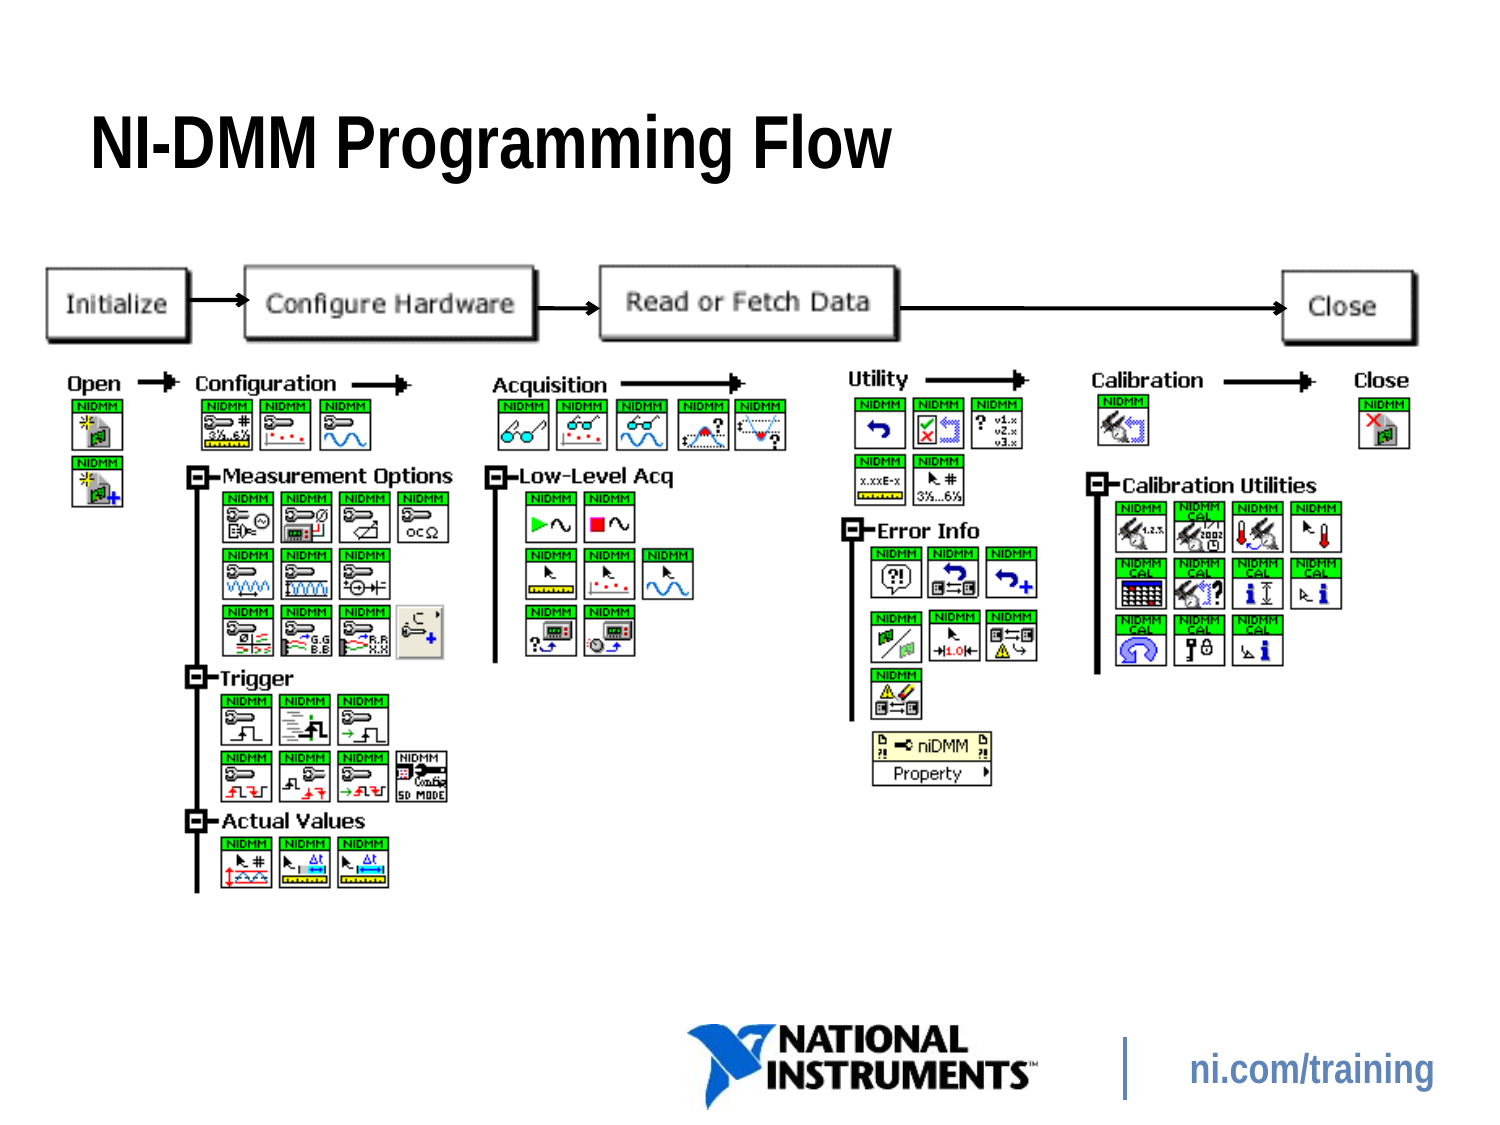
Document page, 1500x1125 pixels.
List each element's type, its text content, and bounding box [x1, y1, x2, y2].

title NI-DMM Programming Flow [74, 44, 1426, 233]
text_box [1262, 257, 1451, 376]
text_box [587, 257, 922, 358]
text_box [237, 245, 551, 360]
picture [687, 1024, 1038, 1110]
picture [62, 362, 1438, 914]
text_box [37, 257, 201, 356]
